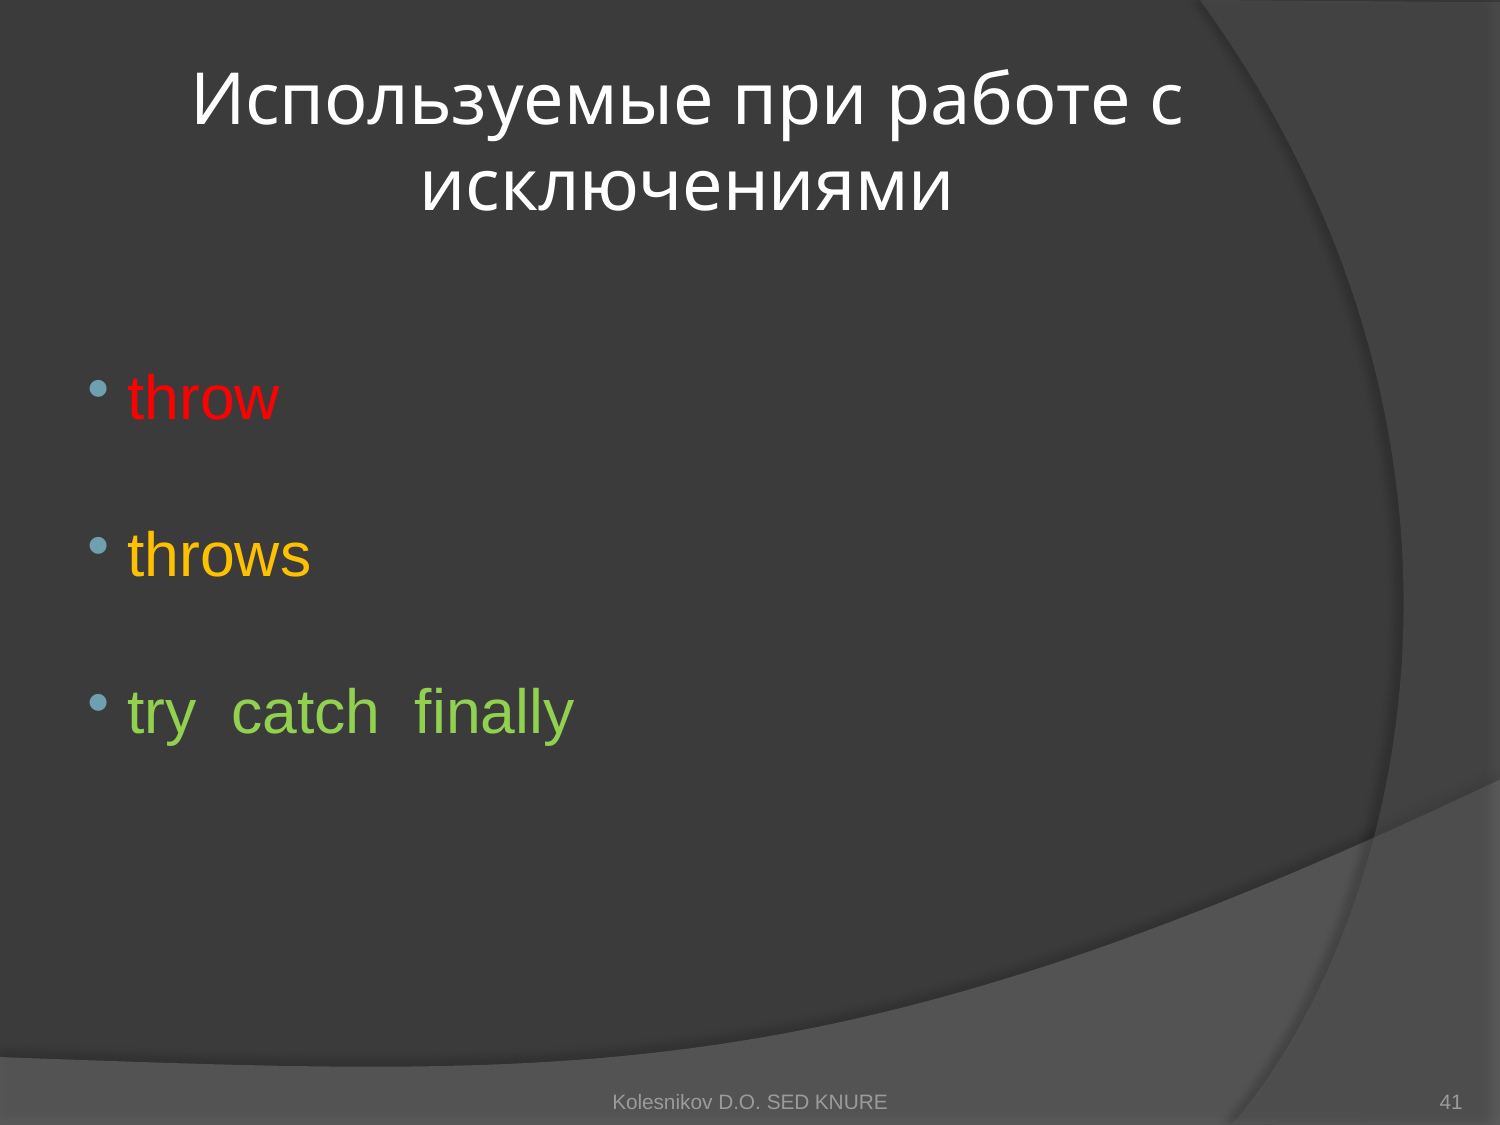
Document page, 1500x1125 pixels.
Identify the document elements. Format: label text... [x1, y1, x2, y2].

list throw throws try catch finally [75, 262, 1300, 1005]
title Используемые при работе с исключениями [75, 45, 1300, 233]
footer Kolesnikov D.O. SED KNURE [512, 1053, 988, 1114]
slide_number 41 [1337, 1053, 1463, 1114]
